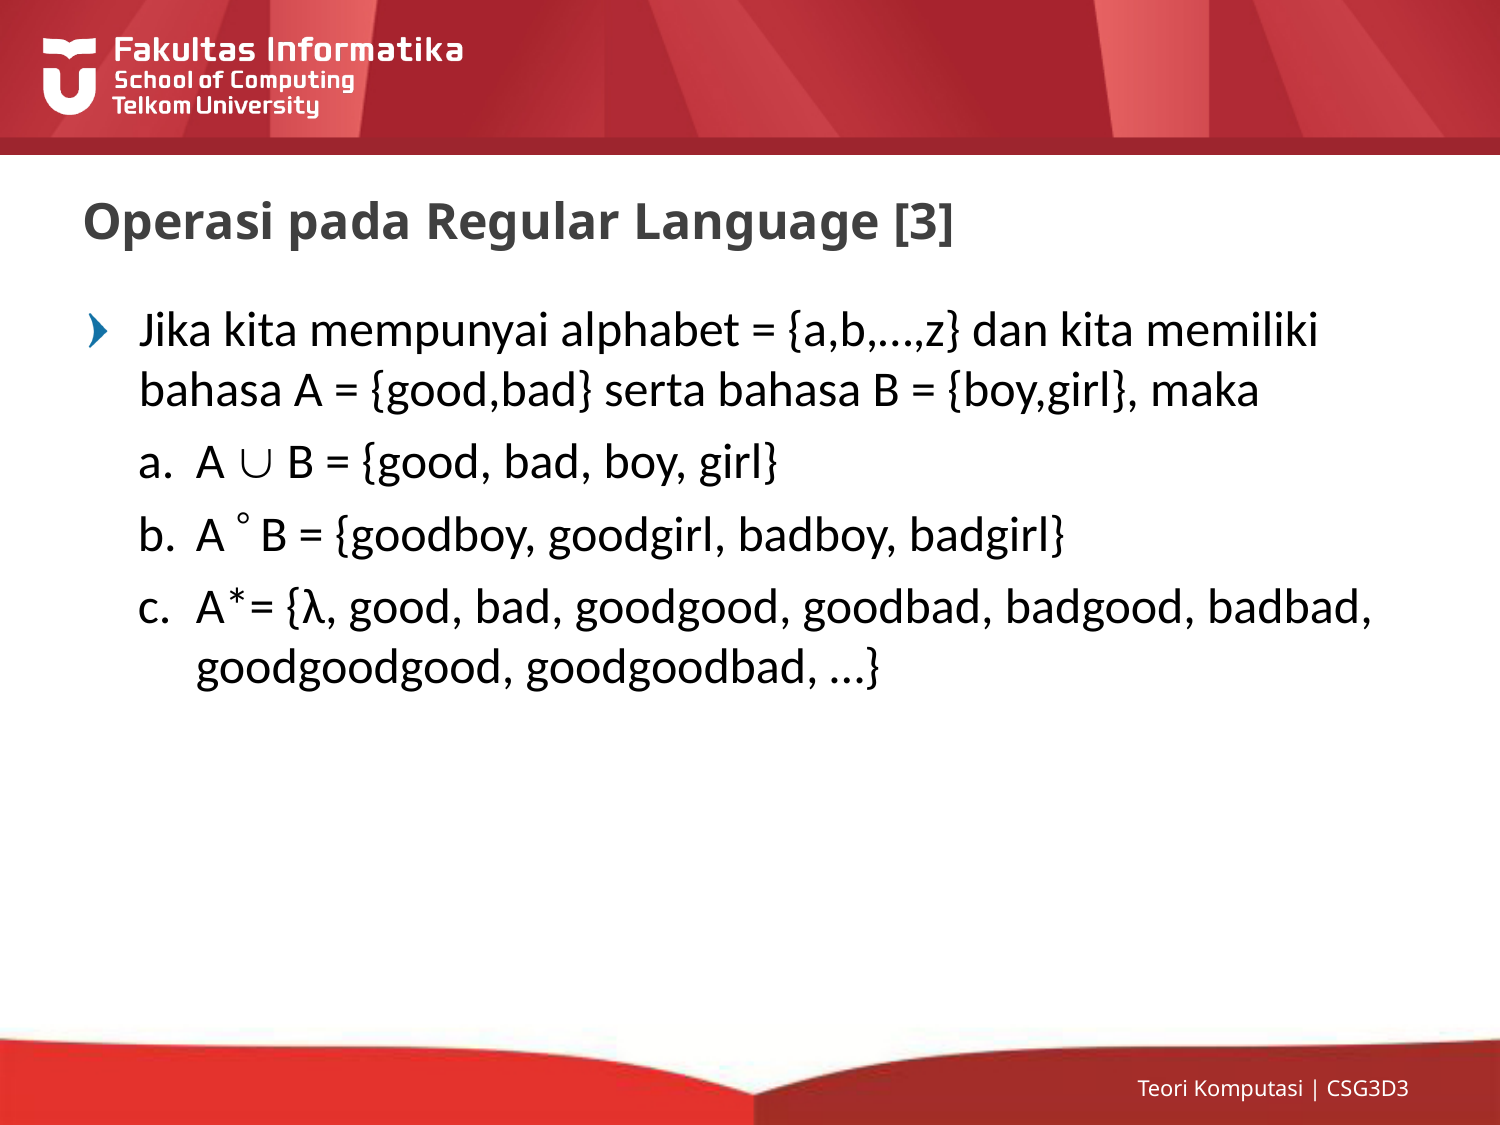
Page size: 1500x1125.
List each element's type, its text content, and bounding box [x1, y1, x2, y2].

picture [0, 0, 1500, 155]
title Operasi pada Regular Language [3] [67, 167, 1433, 273]
list Jika kita mempunyai alphabet = {a,b,…,z} dan kita memiliki bahasa A = {good,bad} serta bahasa B = {boy,girl}, maka A  B = {good, bad, boy, girl} A  B = {goodboy, goodgirl, badboy, badgirl} A*= {λ, good, bad, goodgood, goodbad, badgood, badbad, goodgoodgood, goodgoodbad, …} [67, 288, 1433, 1016]
picture [0, 1024, 1500, 1125]
picture [82, 302, 111, 350]
